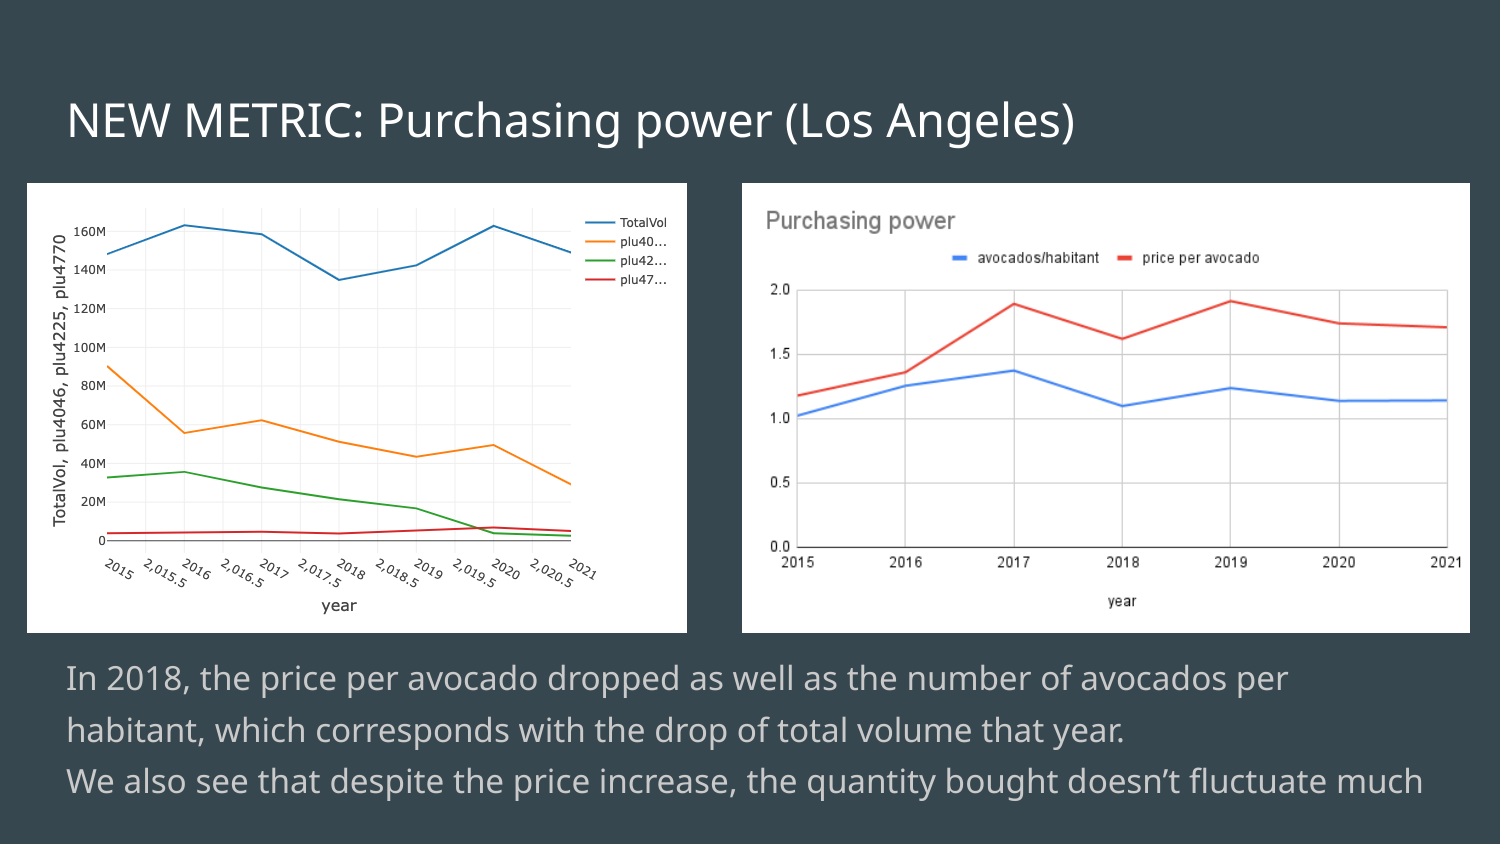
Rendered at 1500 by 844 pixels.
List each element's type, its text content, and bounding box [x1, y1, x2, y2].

title NEW METRIC: Purchasing power (Los Angeles) [51, 72, 1449, 167]
picture [742, 182, 1471, 633]
picture [27, 182, 687, 633]
list In 2018, the price per avocado dropped as well as the number of avocados per habitant, which corresponds with the drop of total volume that year. We also see that despite the price increase, the quantity bought doesn’t fluctuate much [51, 632, 1449, 825]
